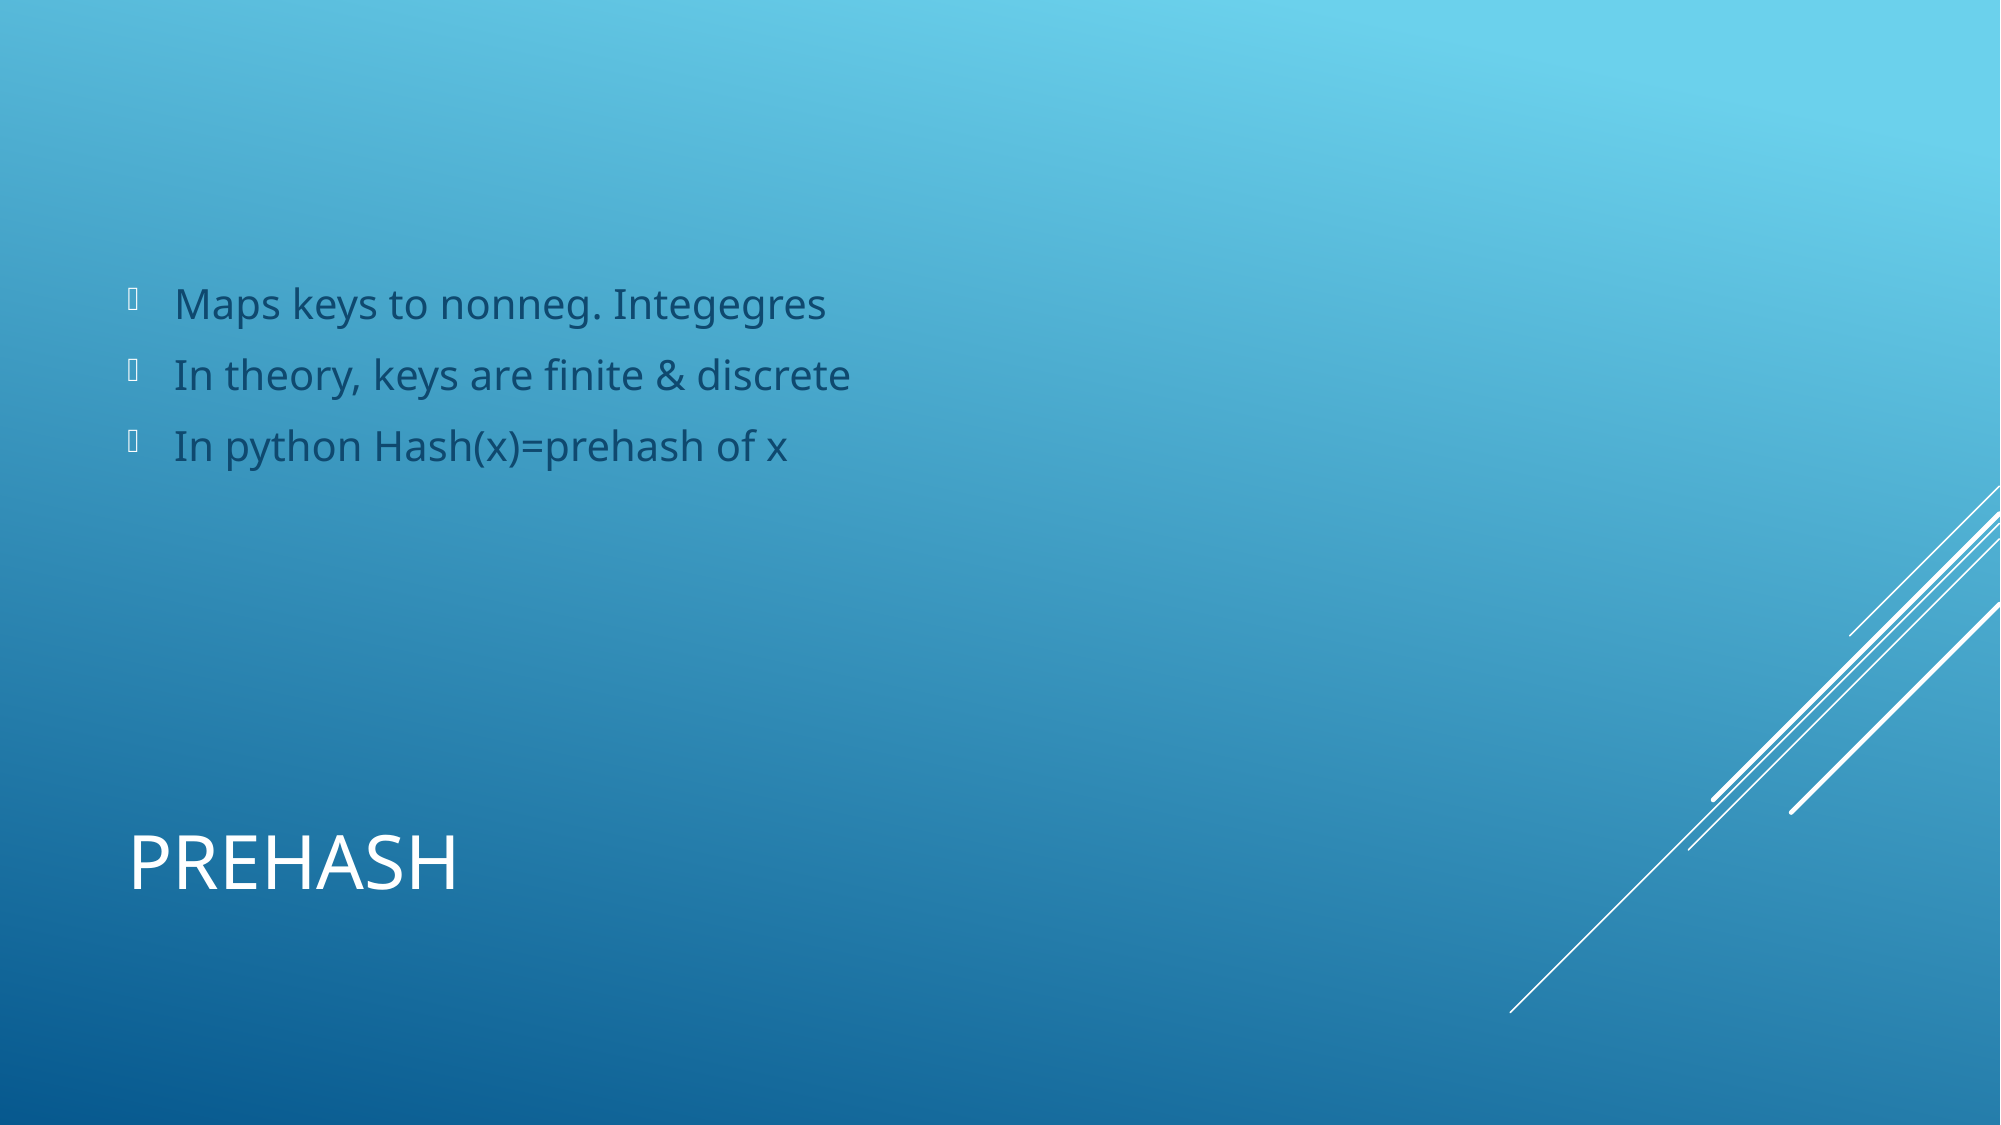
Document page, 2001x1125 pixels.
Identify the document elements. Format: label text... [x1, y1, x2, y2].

title Prehash [112, 736, 1513, 984]
list Maps keys to nonneg. Integegres In theory, keys are finite & discrete In python Hash(x)=prehash of x [112, 112, 1513, 706]
